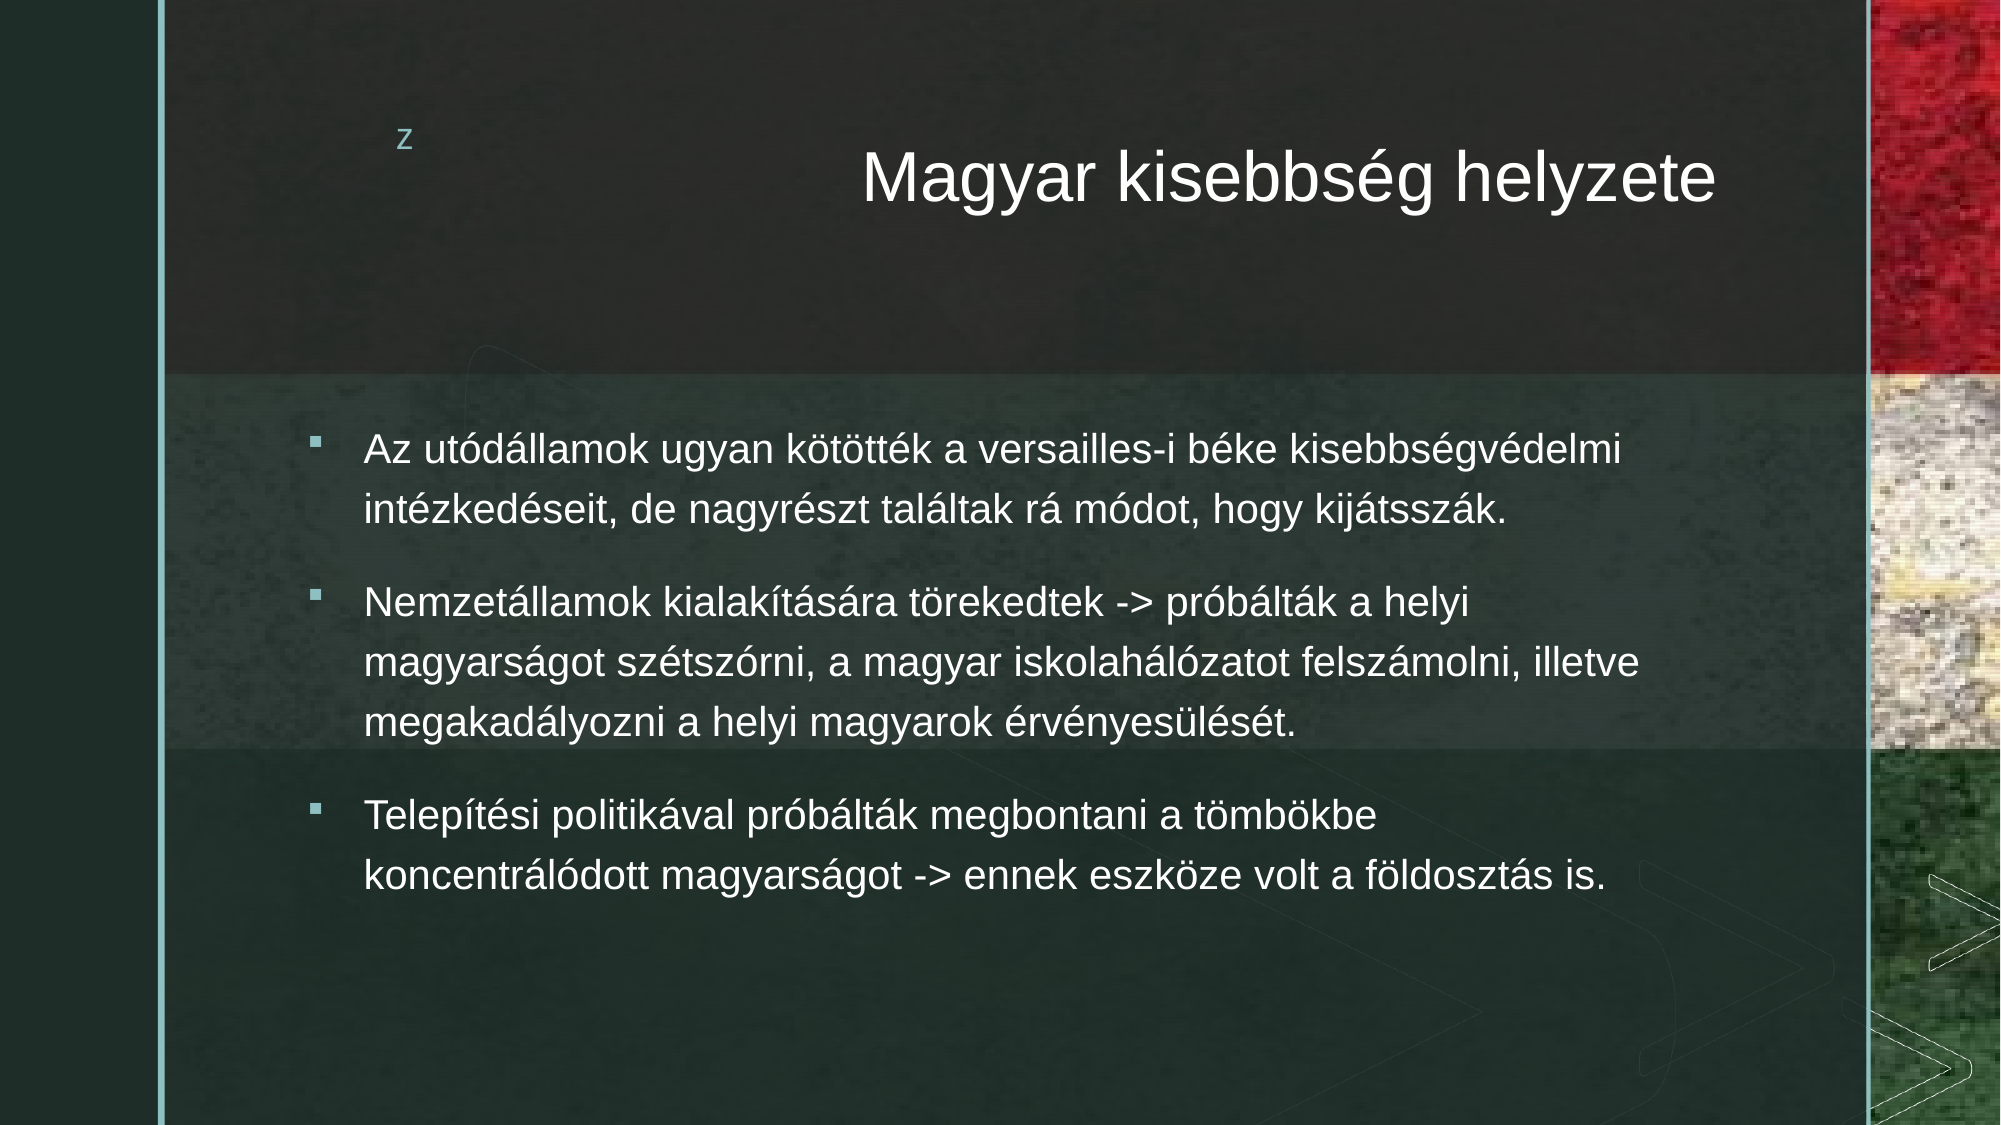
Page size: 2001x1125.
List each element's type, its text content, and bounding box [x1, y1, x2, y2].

picture [1871, 0, 2001, 1125]
list Az utódállamok ugyan kötötték a versailles-i béke kisebbségvédelmi intézkedéseit, de nagyrészt találtak rá módot, hogy kijátsszák. Nemzetállamok kialakítására törekedtek -> próbálták a helyi magyarságot szétszórni, a magyar iskolahálózatot felszámolni, illetve megakadályozni a helyi magyarok érvényesülését. Telepítési politikával próbálták megbontani a tömbökbe koncentrálódott magyarságot -> ennek eszköze volt a földosztás is. [292, 331, 1670, 988]
title Magyar kisebbség helyzete [428, 132, 1734, 310]
